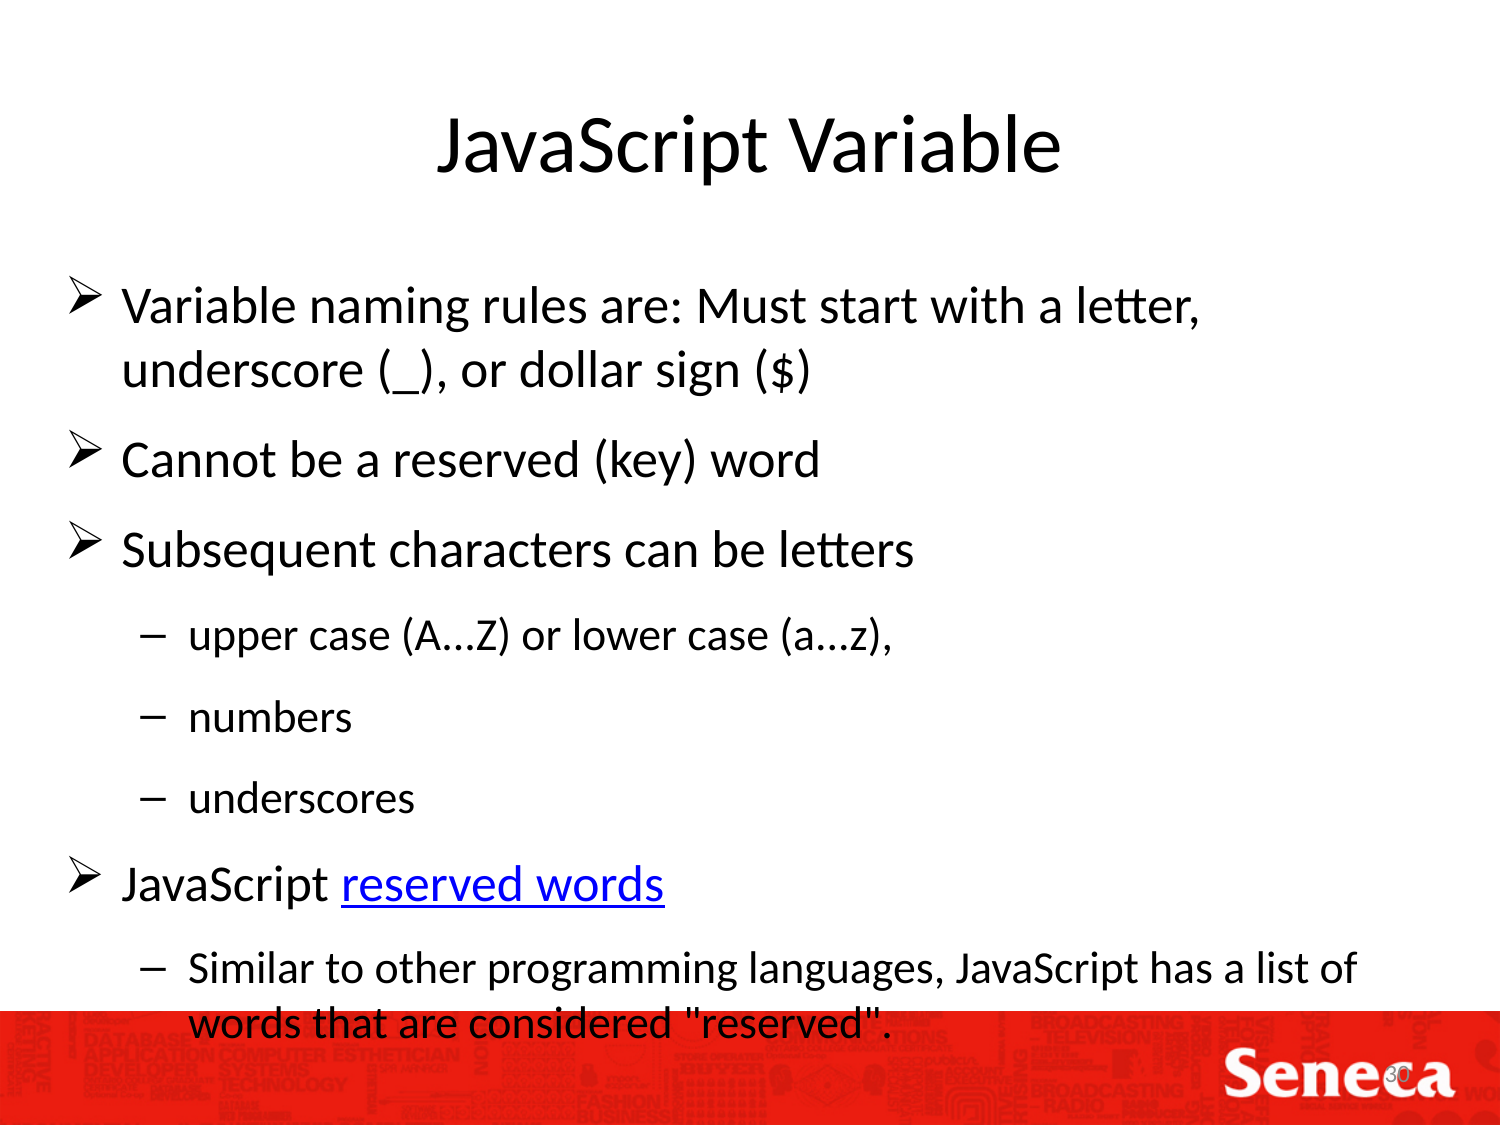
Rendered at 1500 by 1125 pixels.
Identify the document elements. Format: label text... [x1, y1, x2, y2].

slide_number 30 [1074, 1042, 1425, 1103]
picture [0, 1011, 1500, 1125]
title JavaScript Variable [75, 45, 1425, 233]
list Variable naming rules are: Must start with a letter, underscore (_), or dollar sign ($) Cannot be a reserved (key) word Subsequent characters can be letters upper case (A...Z) or lower case (a...z), numbers underscores JavaScript reserved words Similar to other programming languages, JavaScript has a list of words that are considered "reserved". [49, 262, 1451, 1059]
